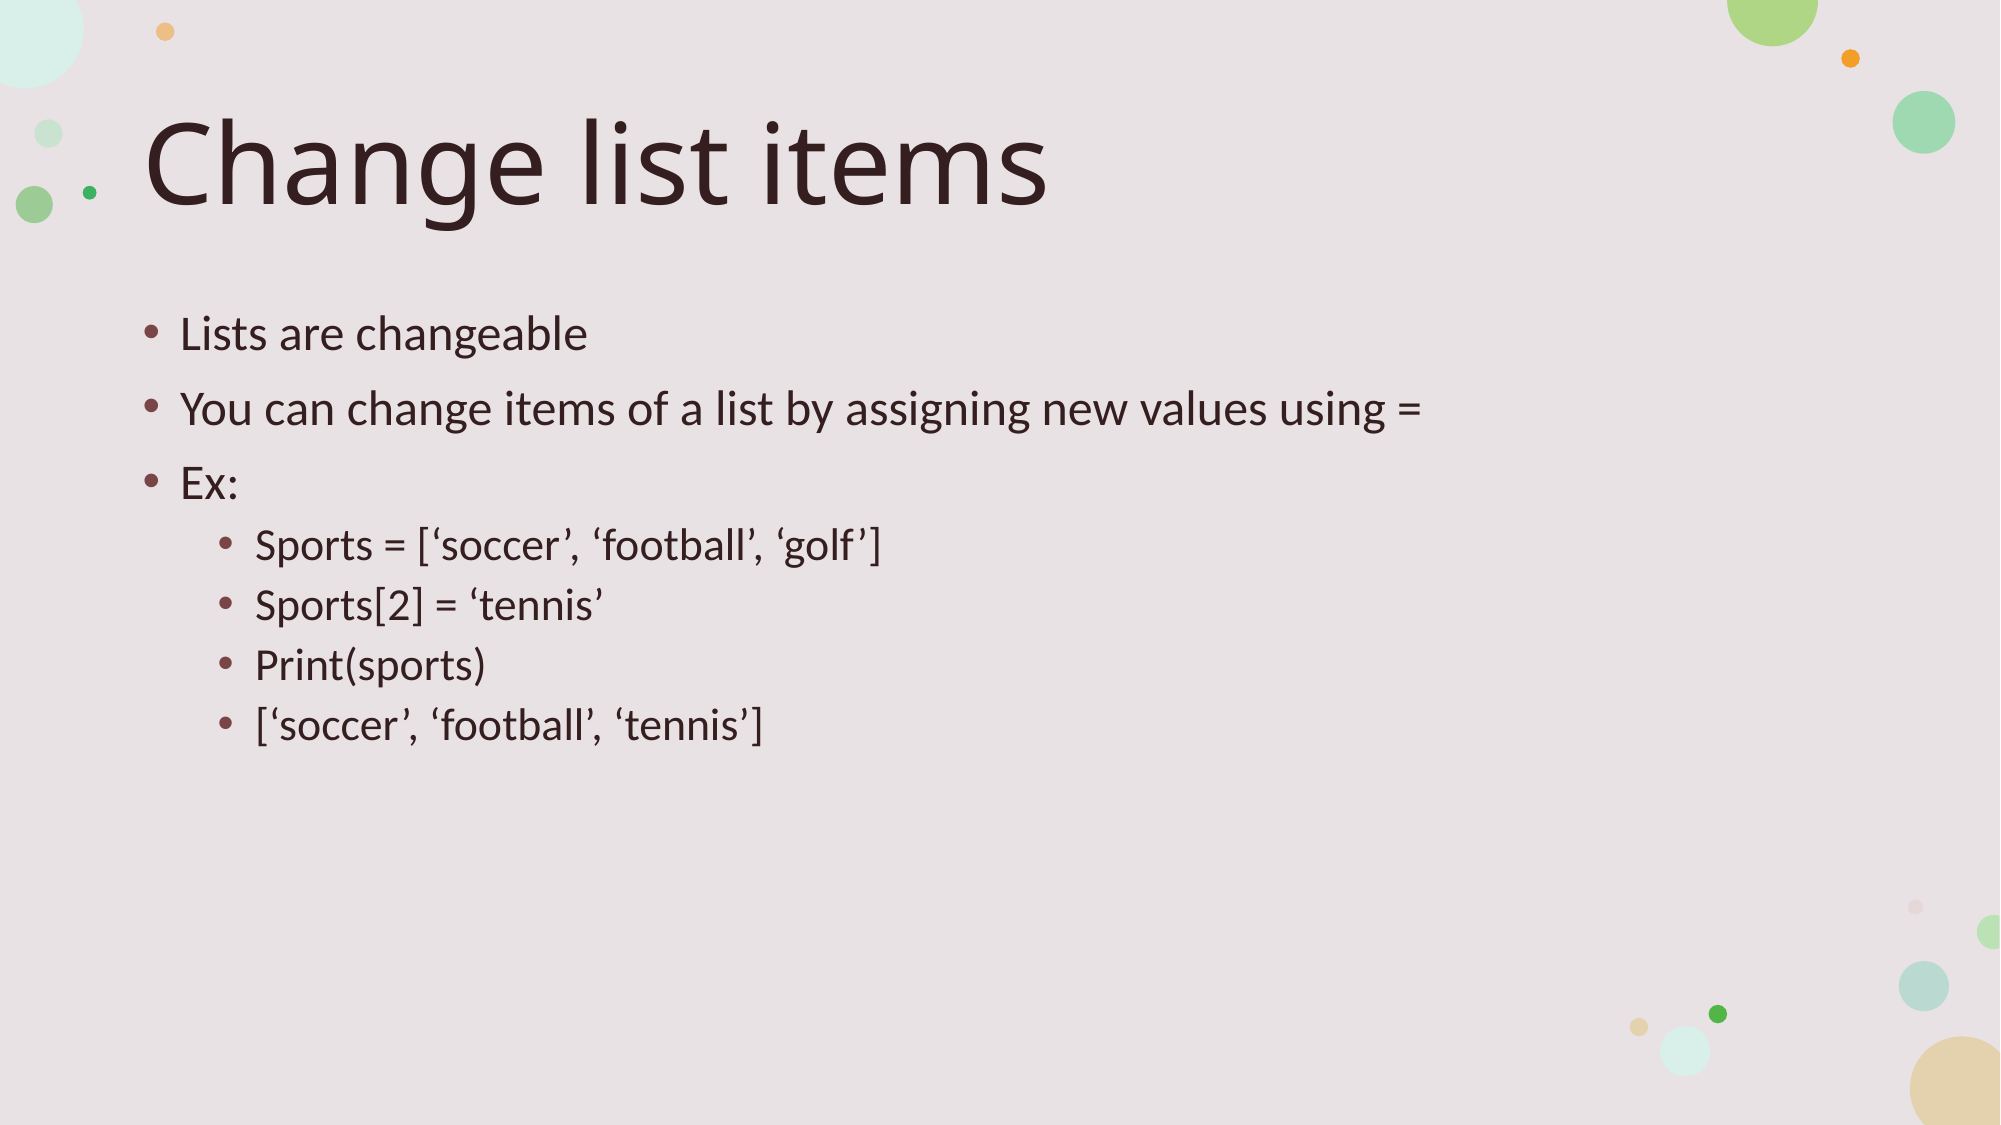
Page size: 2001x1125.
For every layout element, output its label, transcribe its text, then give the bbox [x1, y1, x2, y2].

list Lists are changeable You can change items of a list by assigning new values using = Ex: Sports = [‘soccer’, ‘football’, ‘golf’] Sports[2] = ‘tennis’ Print(sports) [‘soccer’, ‘football’, ‘tennis’] [127, 299, 1877, 1014]
title Change list items [127, 59, 1877, 278]
